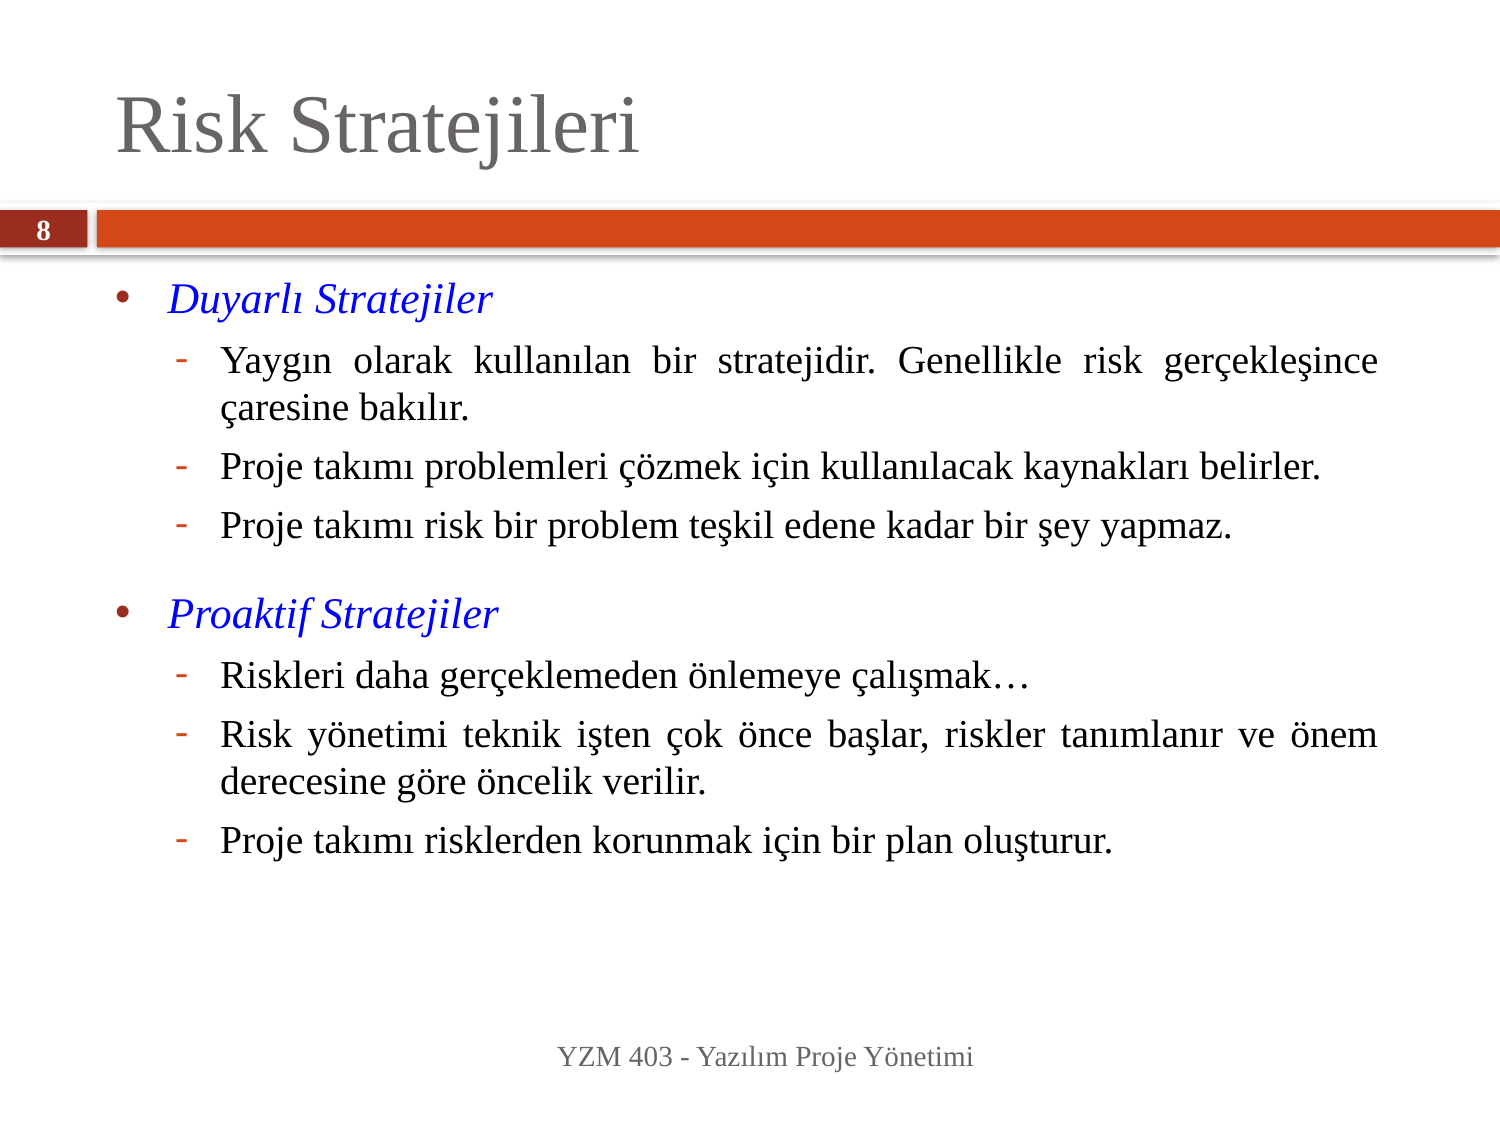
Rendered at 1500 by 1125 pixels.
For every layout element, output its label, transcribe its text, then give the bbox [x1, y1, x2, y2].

footer YZM 403 - Yazılım Proje Yönetimi [99, 1024, 990, 1085]
title Risk Stratejileri [100, 37, 1438, 200]
slide_number 8 [0, 208, 88, 249]
list Duyarlı Stratejiler Yaygın olarak kullanılan bir stratejidir. Genellikle risk gerçekleşince çaresine bakılır. Proje takımı problemleri çözmek için kullanılacak kaynakları belirler. Proje takımı risk bir problem teşkil edene kadar bir şey yapmaz. Proaktif Stratejiler Riskleri daha gerçeklemeden önlemeye çalışmak… Risk yönetimi teknik işten çok önce başlar, riskler tanımlanır ve önem derecesine göre öncelik verilir. Proje takımı risklerden korunmak için bir plan oluşturur. [100, 262, 1395, 1000]
